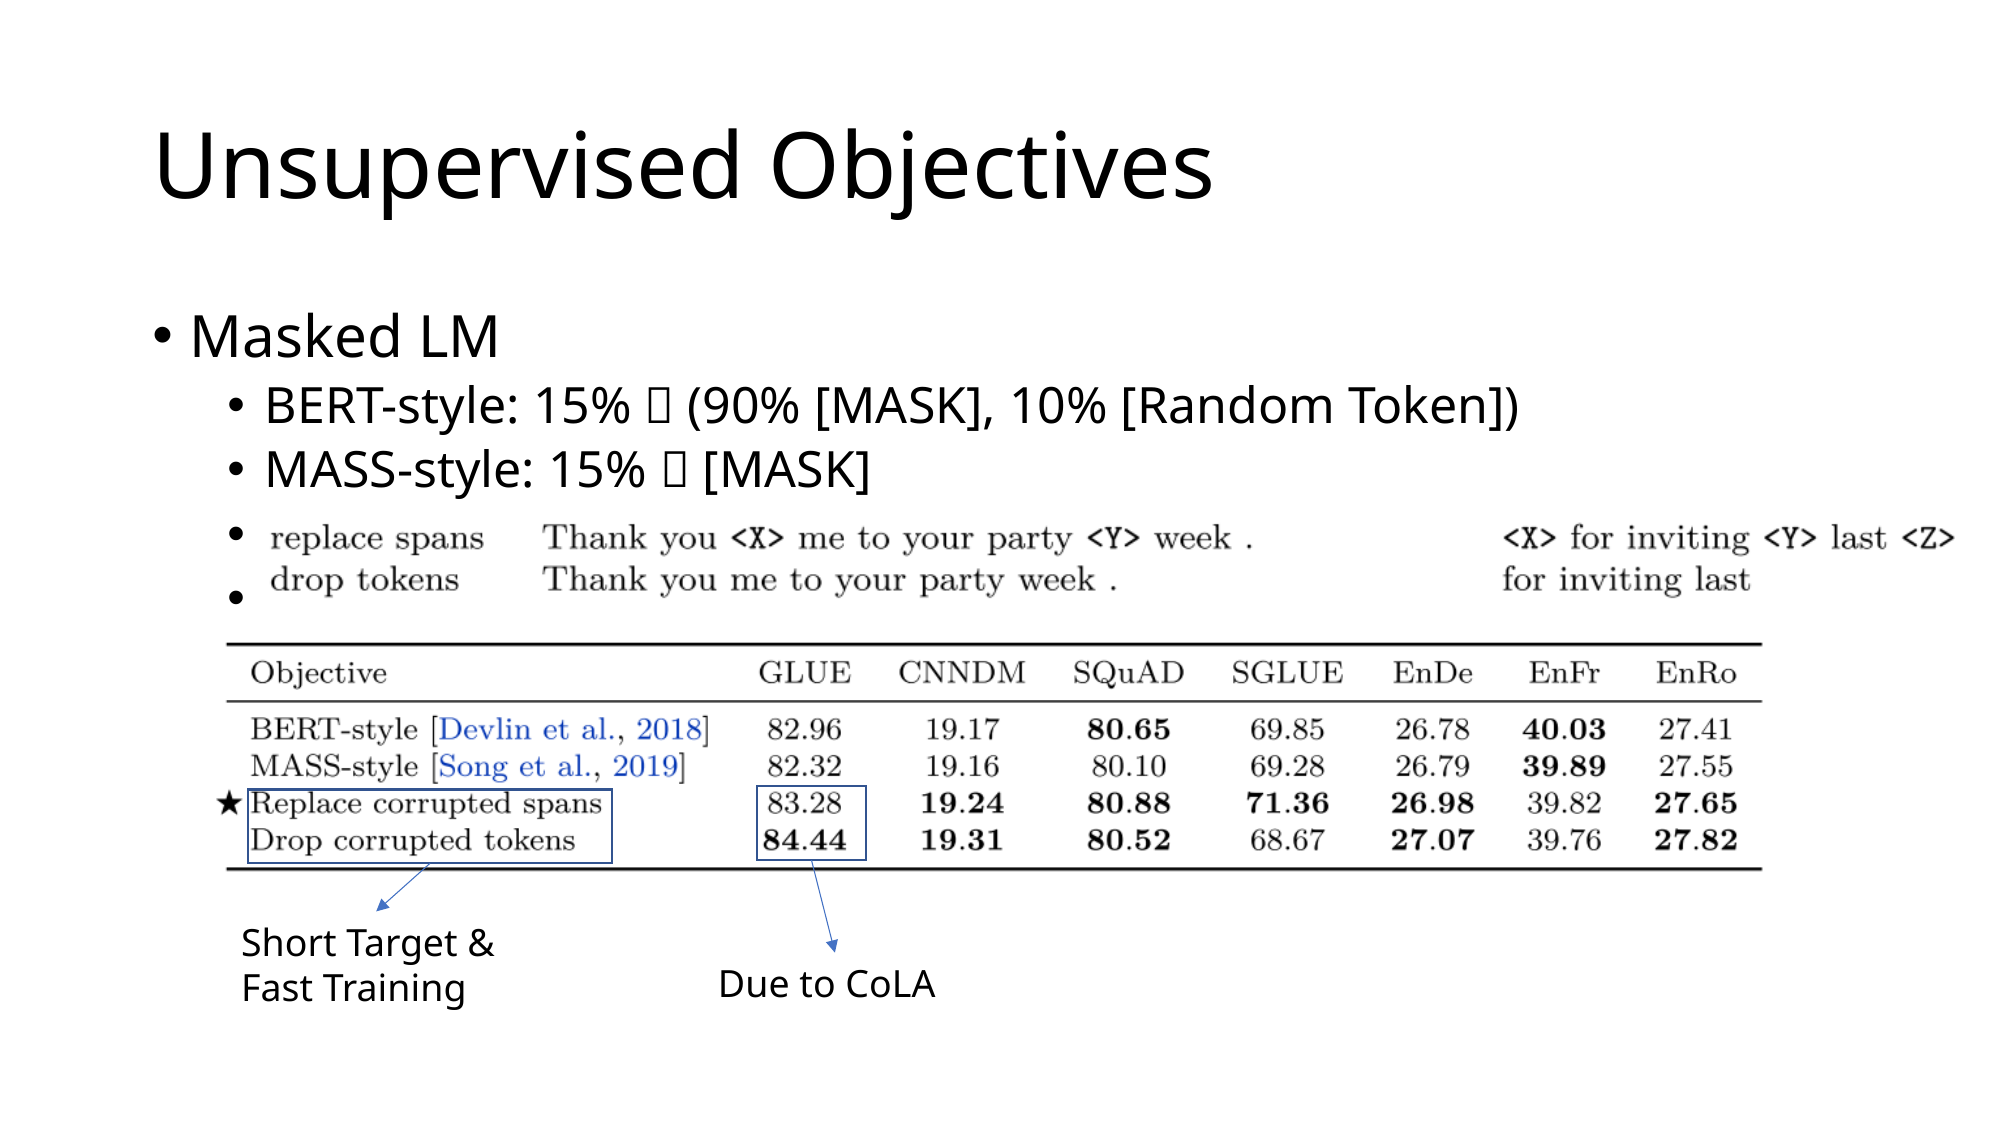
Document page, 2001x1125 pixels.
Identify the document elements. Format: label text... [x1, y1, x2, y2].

picture [265, 517, 1975, 608]
text_box Short Target & Fast Training [226, 911, 527, 1017]
picture [210, 622, 1790, 900]
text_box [811, 860, 835, 953]
list Masked LM BERT-style: 15%  (90% [MASK], 10% [Random Token]) MASS-style: 15%  [MASK] [137, 299, 1863, 1014]
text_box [376, 863, 431, 912]
text_box Due to CoLA [703, 952, 967, 1013]
title Unsupervised Objectives [137, 59, 1863, 278]
